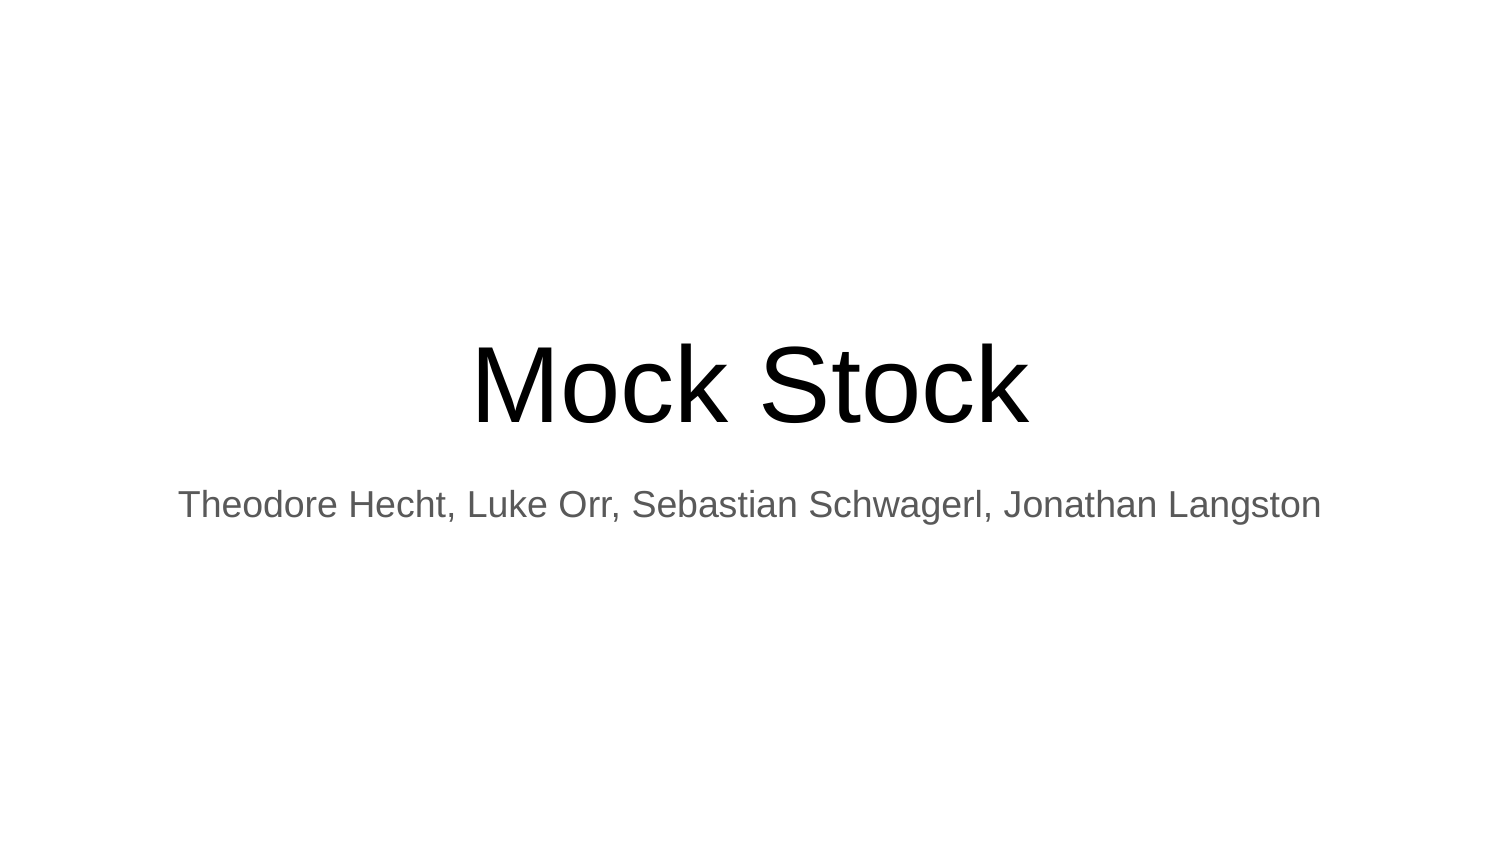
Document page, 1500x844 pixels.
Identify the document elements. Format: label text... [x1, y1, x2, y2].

title Mock Stock [51, 122, 1449, 459]
subtitle Theodore Hecht, Luke Orr, Sebastian Schwagerl, Jonathan Langston [51, 464, 1449, 693]
